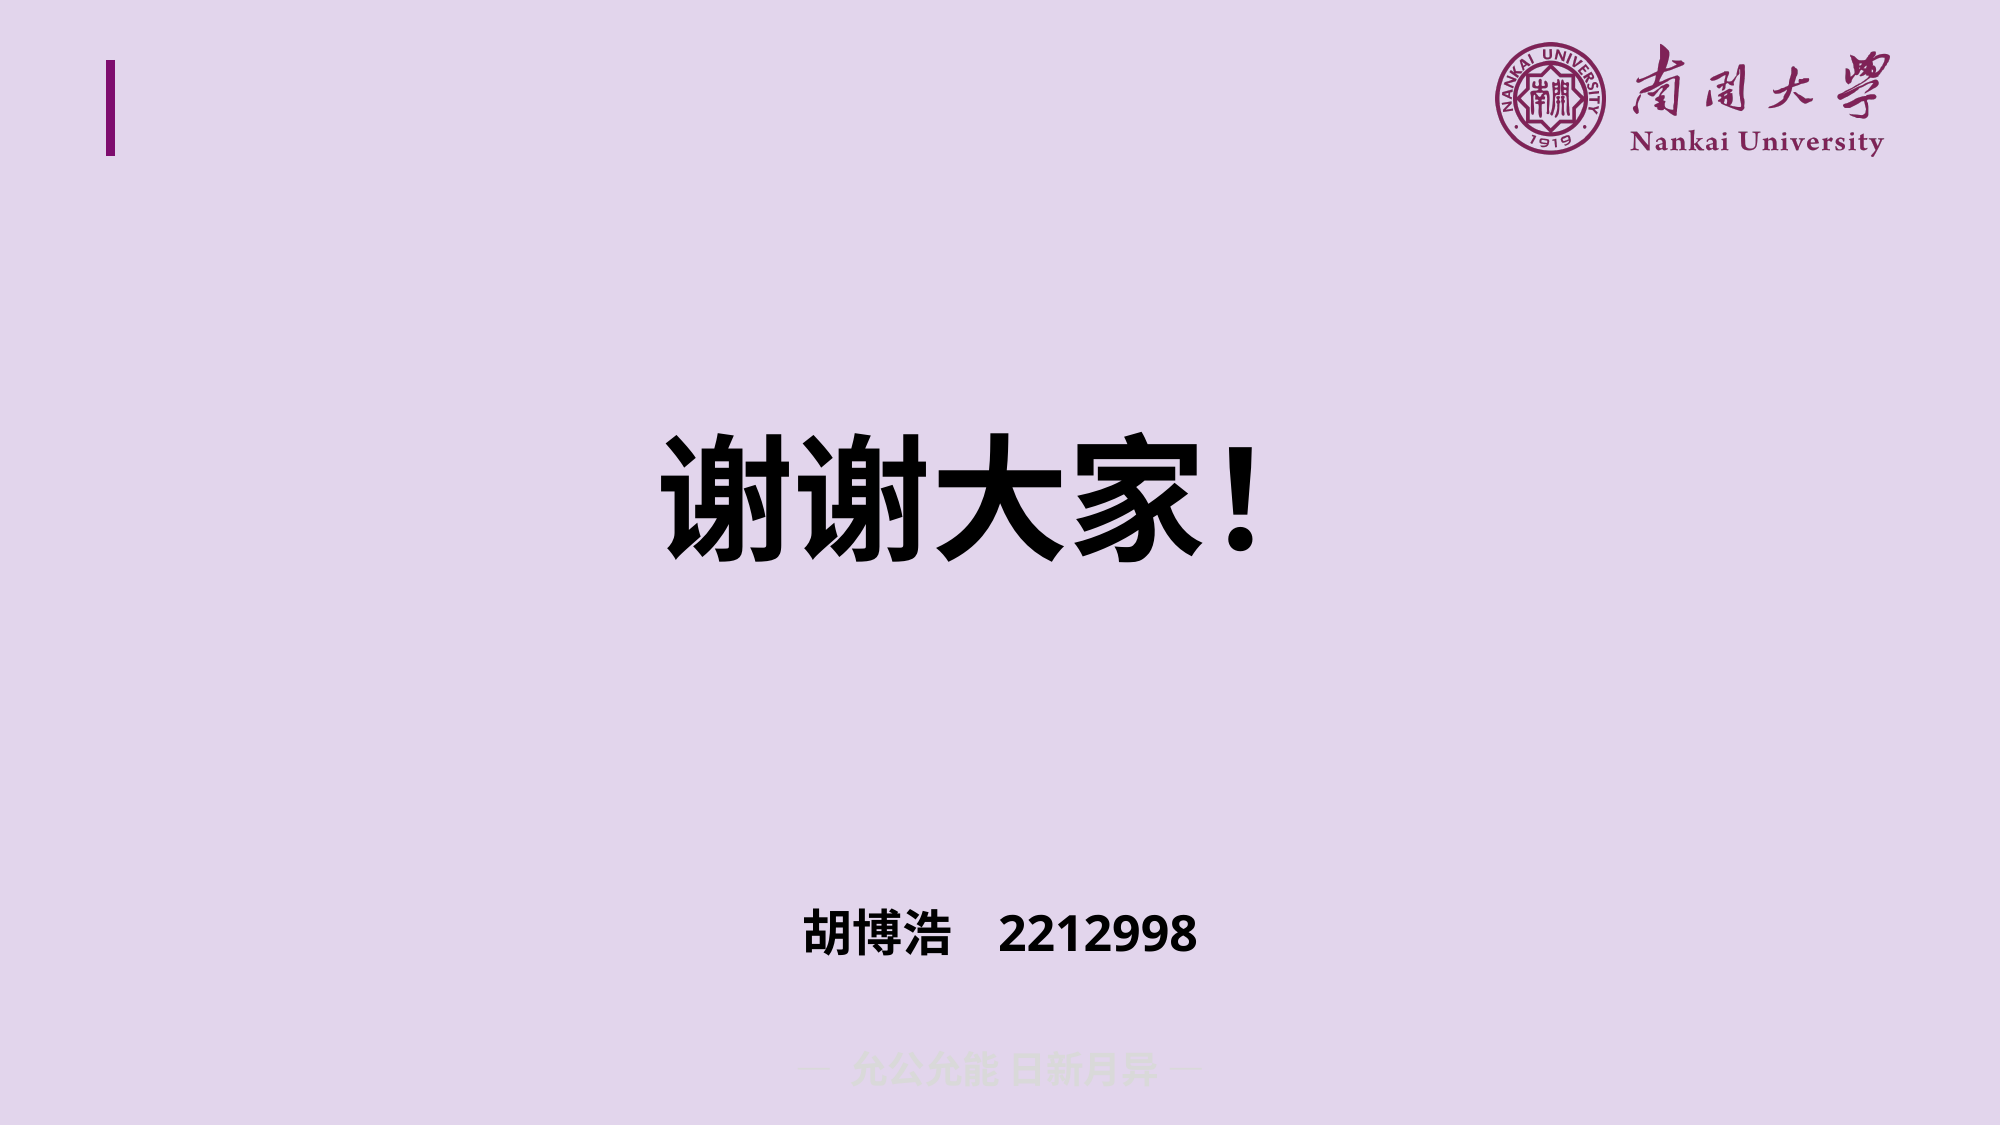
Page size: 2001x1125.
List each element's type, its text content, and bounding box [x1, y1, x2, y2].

picture [1495, 42, 1890, 157]
text_box 胡博浩 2212998 [766, 894, 1234, 969]
text_box 谢谢大家！ [356, 405, 1644, 585]
